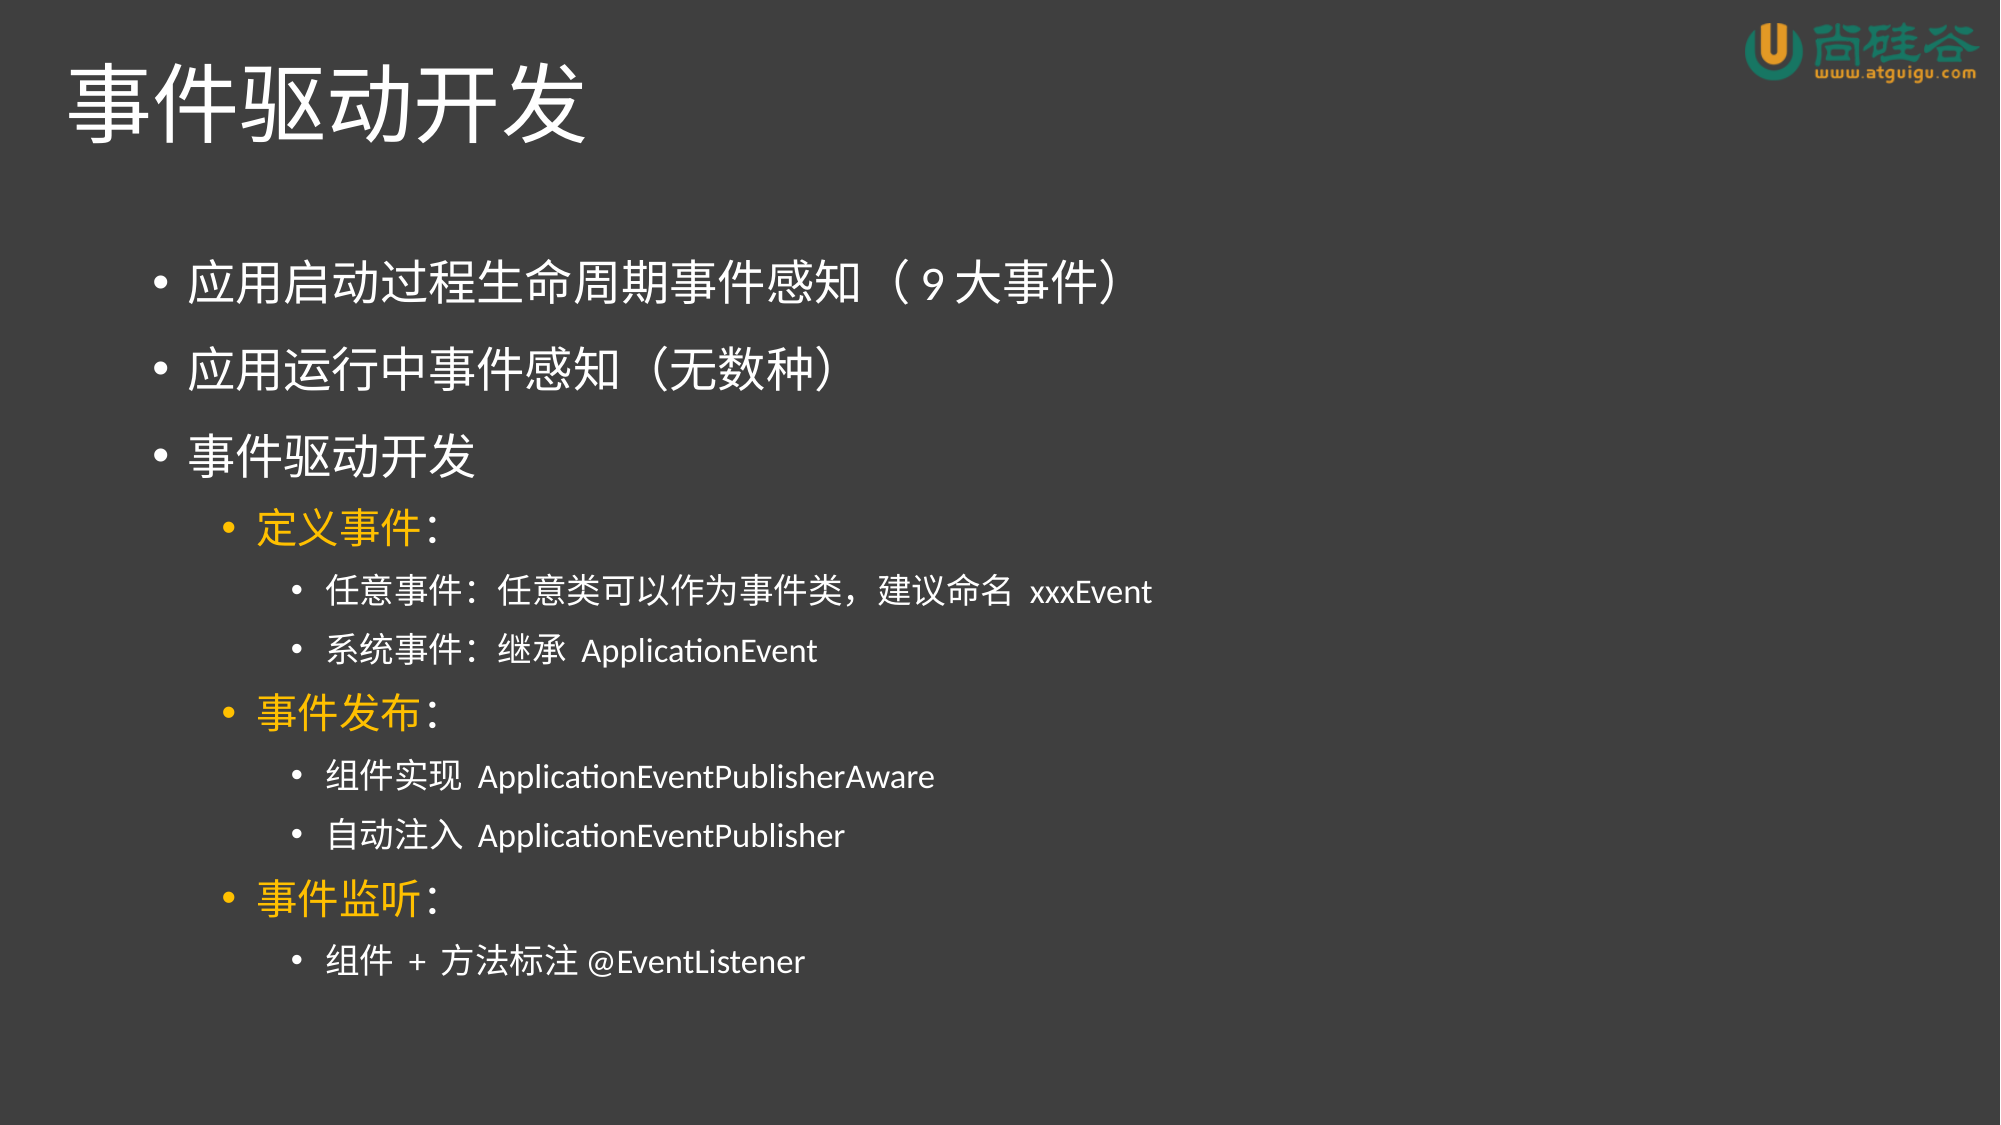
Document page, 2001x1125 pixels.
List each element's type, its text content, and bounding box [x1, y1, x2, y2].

list 应用启动过程生命周期事件感知（9大事件） 应用运行中事件感知（无数种） 事件驱动开发 定义事件： 任意事件：任意类可以作为事件类，建议命名 xxxEvent 系统事件：继承 ApplicationEvent 事件发布： 组件实现 ApplicationEventPublisherAware 自动注入 ApplicationEventPublisher 事件监听： 组件 + 方法标注@EventListener [137, 233, 1863, 993]
picture [1745, 22, 1980, 84]
title 事件驱动开发 [50, 53, 1250, 163]
